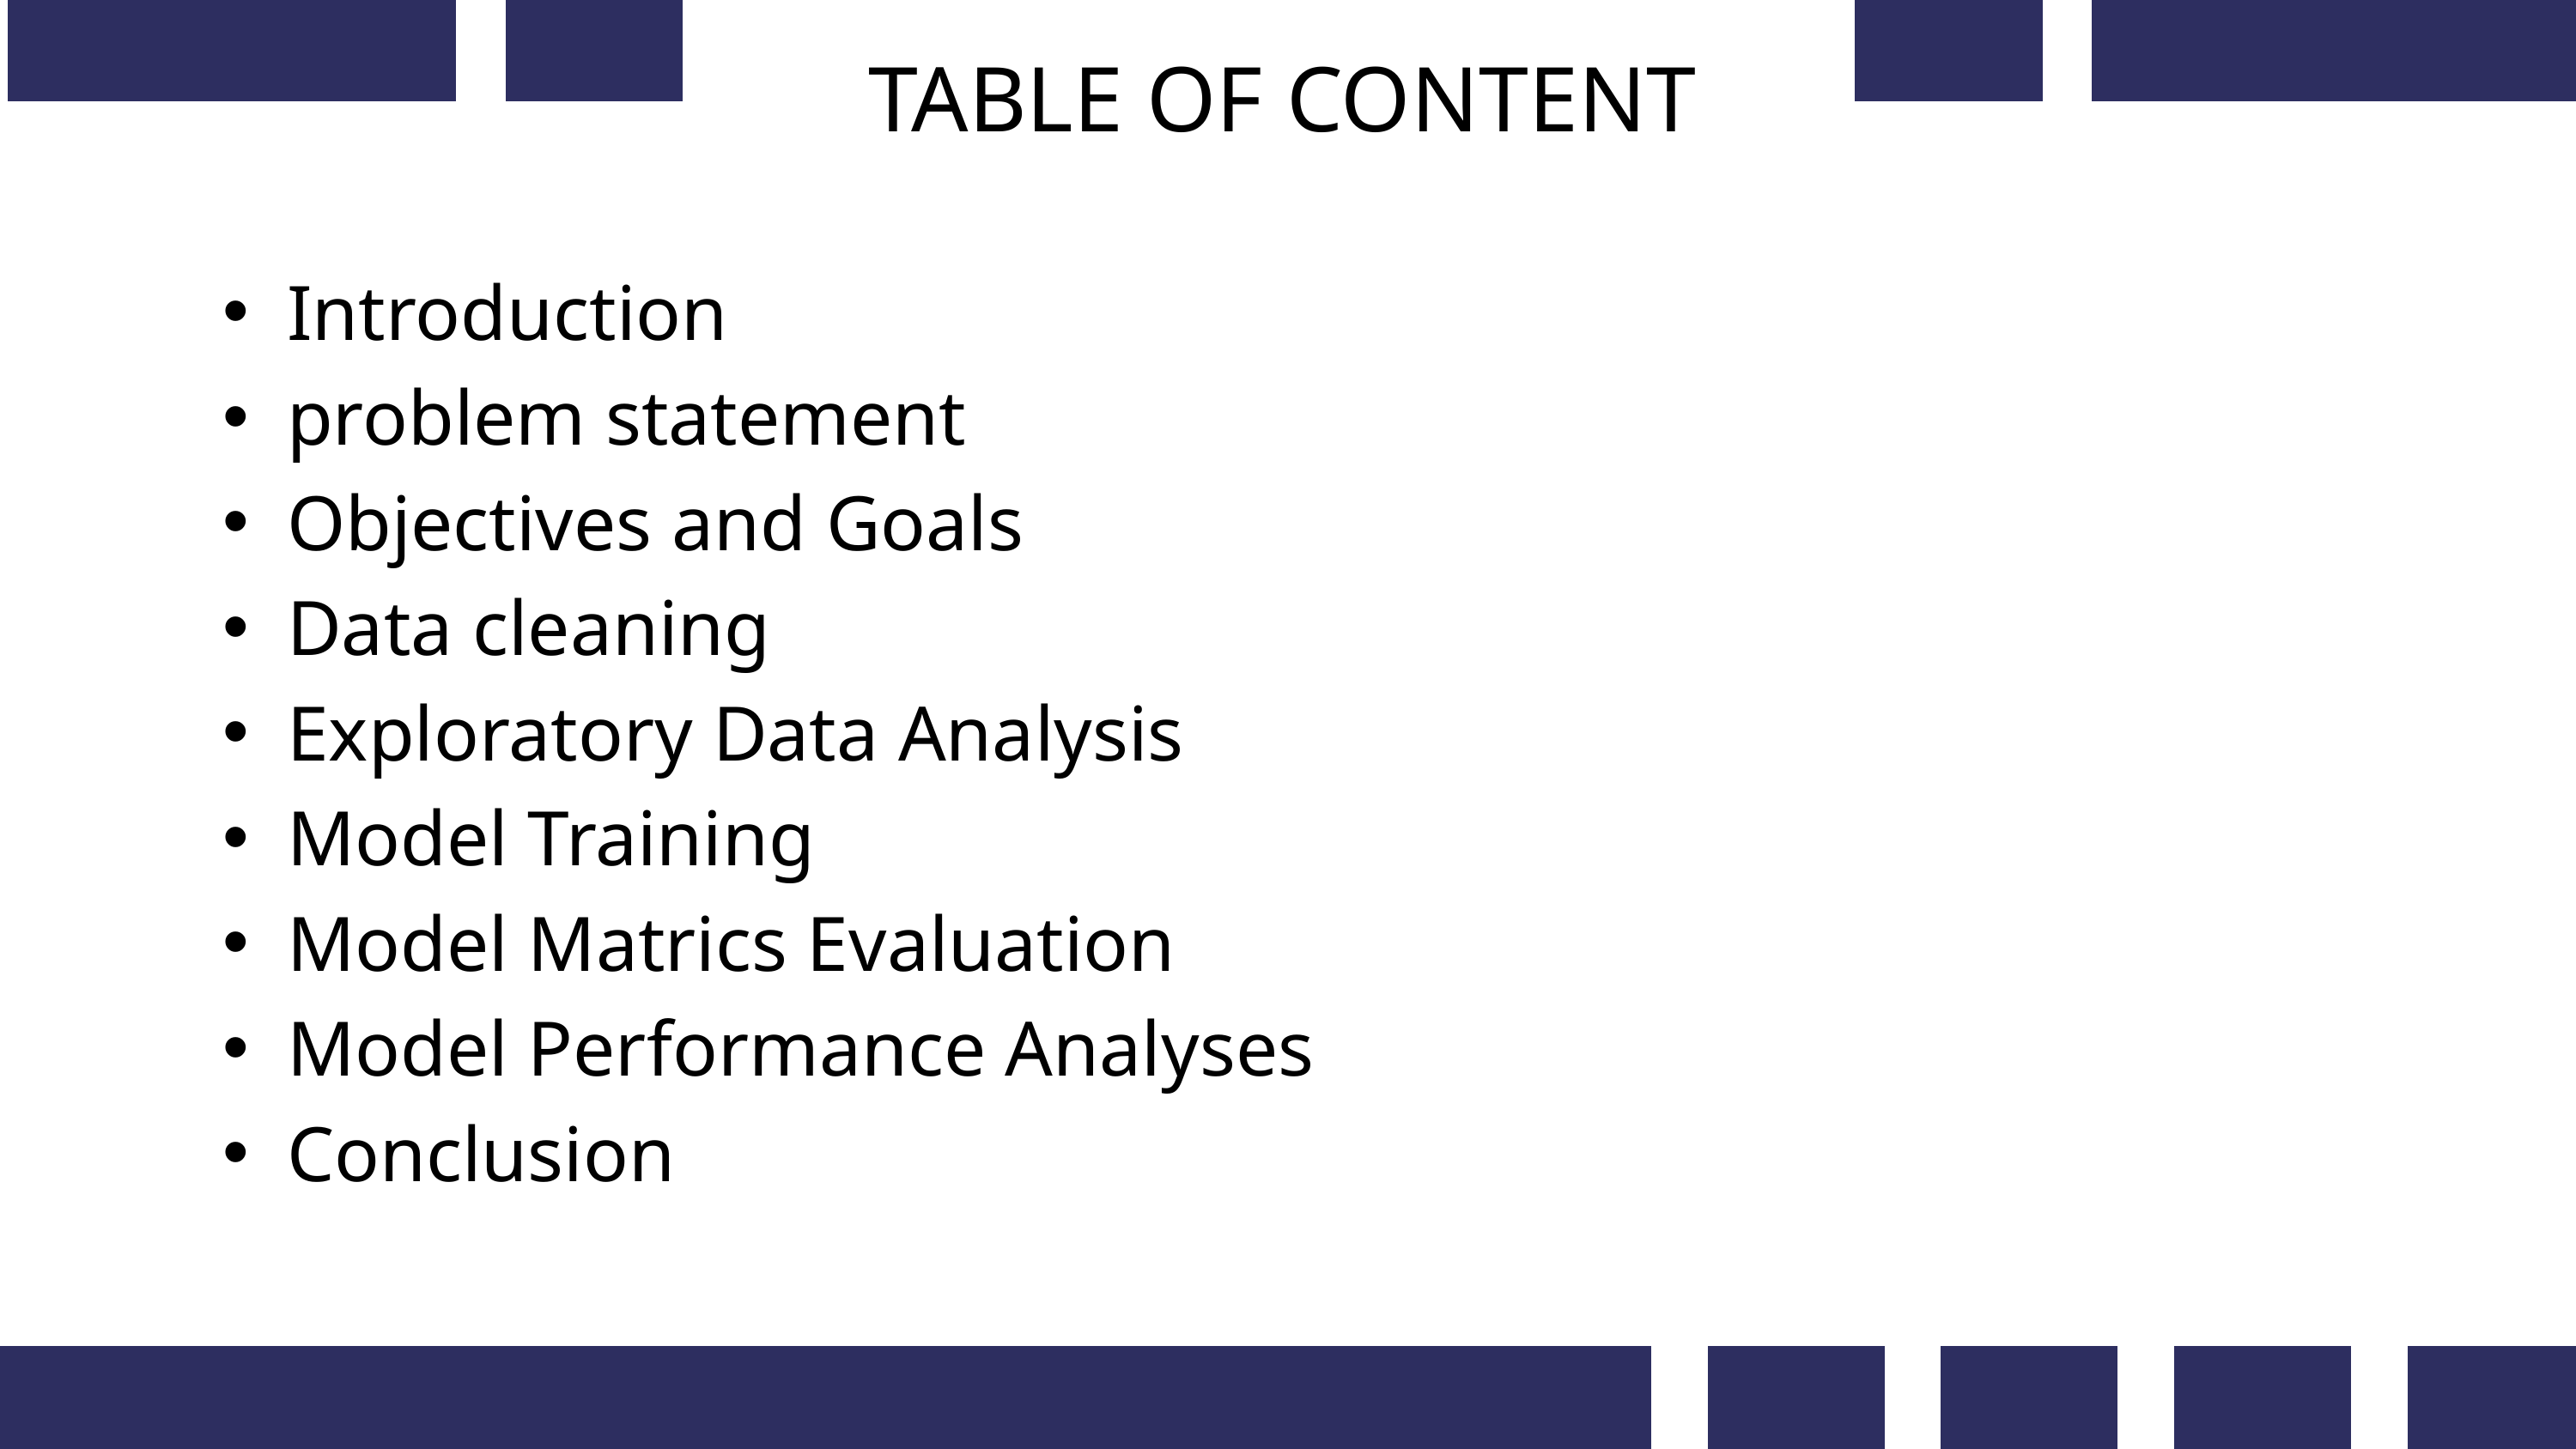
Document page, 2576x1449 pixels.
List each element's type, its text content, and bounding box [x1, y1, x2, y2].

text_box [1941, 1345, 2118, 1449]
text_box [505, 0, 683, 102]
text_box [2092, 0, 2576, 102]
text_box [0, 1345, 1652, 1449]
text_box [1854, 0, 2044, 102]
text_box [1707, 1345, 1885, 1449]
text_box Introduction problem statement Objectives and Goals Data cleaning Exploratory Data Analysis Model Training Model Matrics Evaluation Model Performance Analyses Conclusion [159, 250, 1855, 1302]
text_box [2173, 1345, 2352, 1449]
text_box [2407, 1345, 2576, 1449]
text_box TABLE OF CONTENT [683, 24, 1882, 150]
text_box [7, 0, 457, 102]
